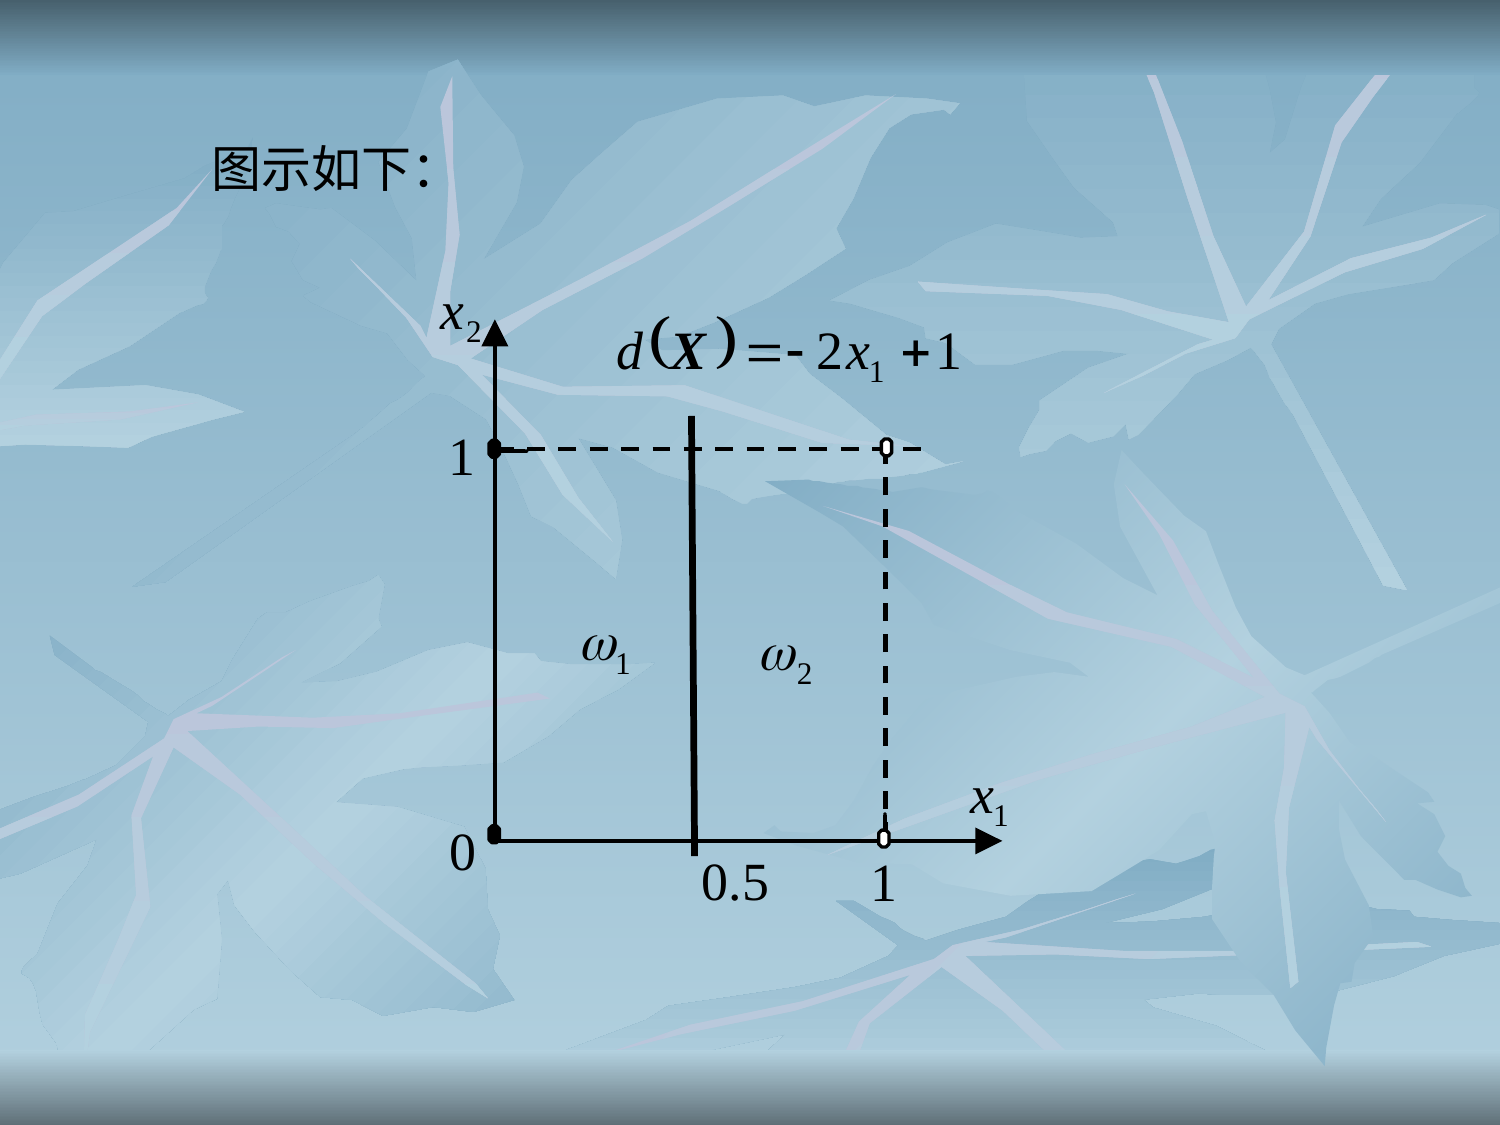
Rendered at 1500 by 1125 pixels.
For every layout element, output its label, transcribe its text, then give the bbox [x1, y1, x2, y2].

text_box 图示如下： [43, 115, 544, 206]
picture [397, 259, 1047, 926]
